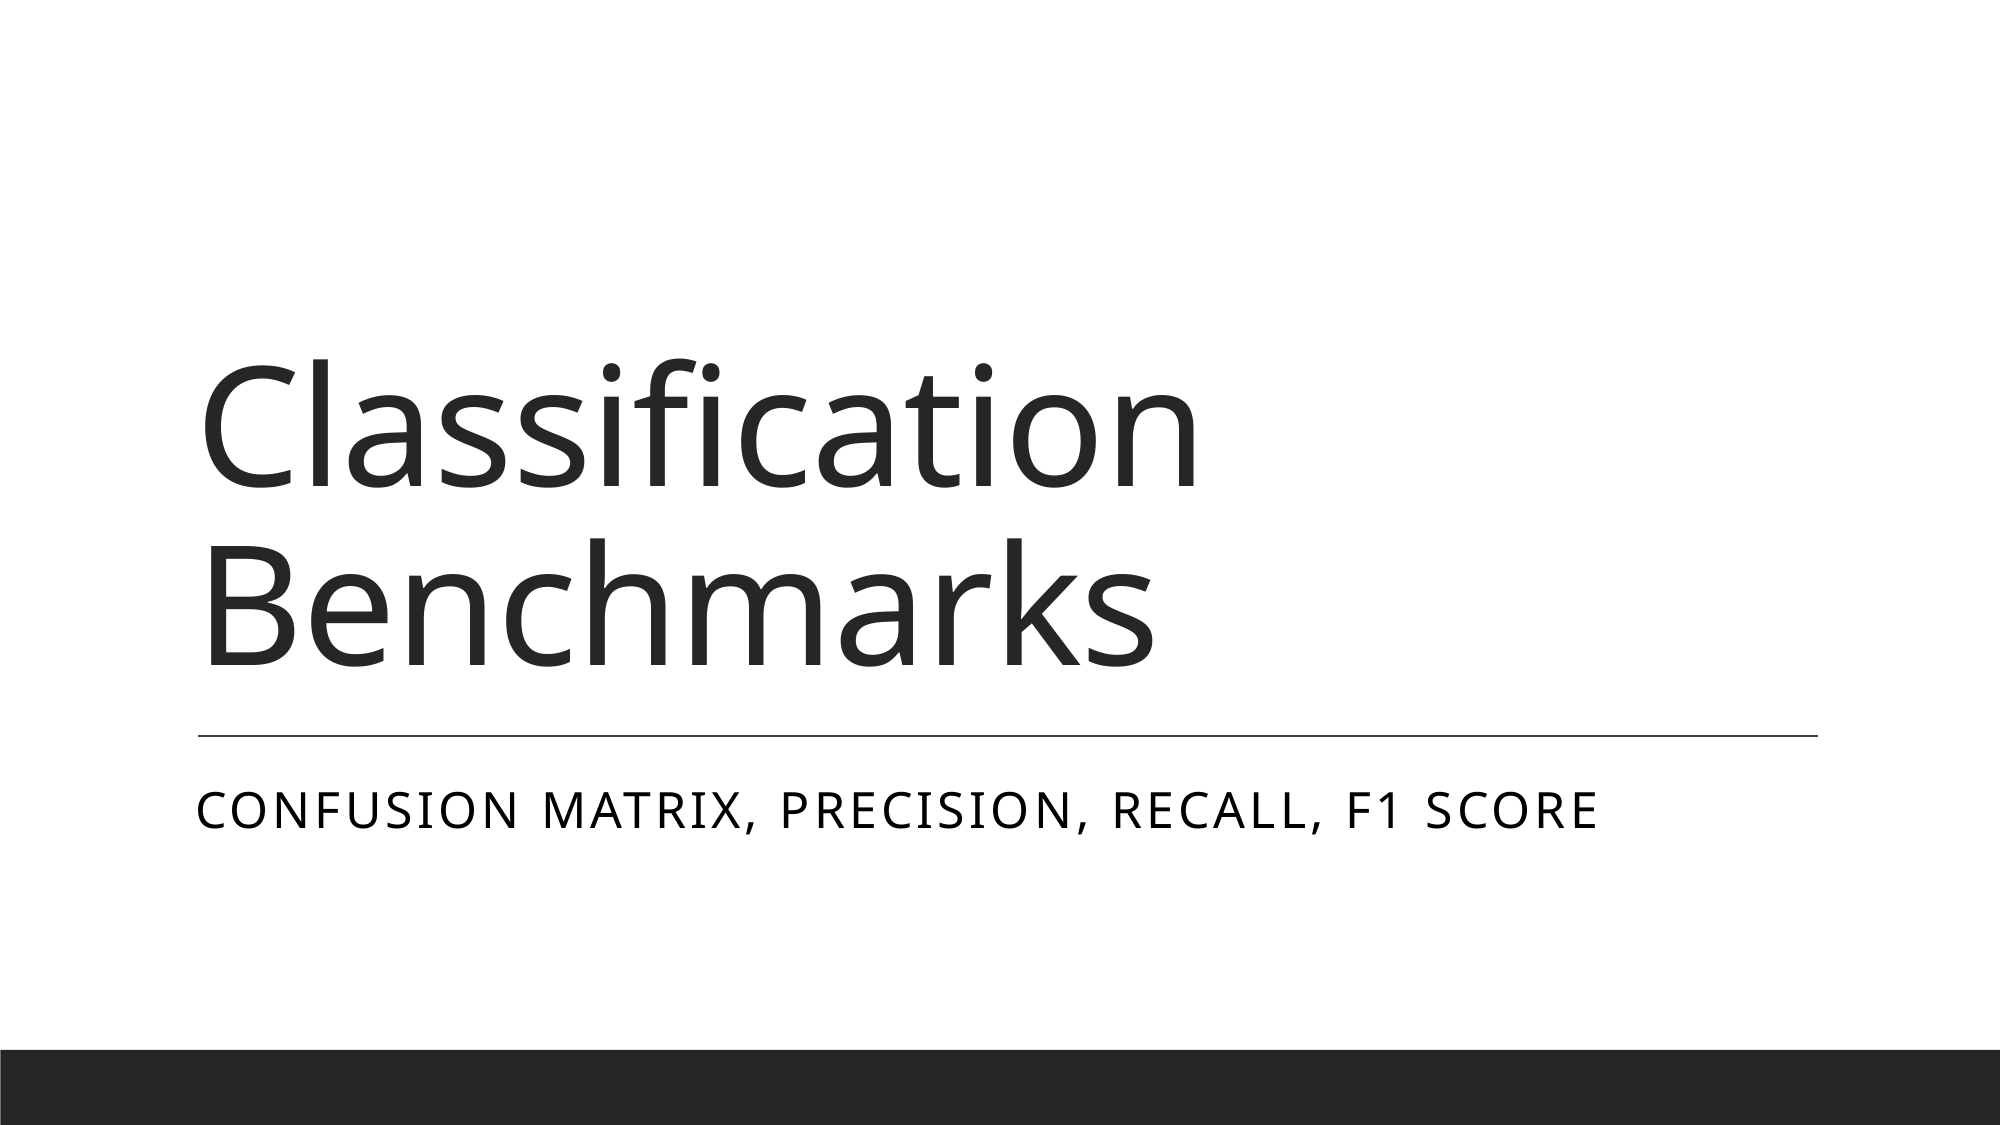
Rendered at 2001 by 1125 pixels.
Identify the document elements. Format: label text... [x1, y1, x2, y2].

list Confusion Matrix, Precision, Recall, F1 Score [180, 765, 1830, 953]
title Classification Benchmarks [180, 124, 1830, 710]
